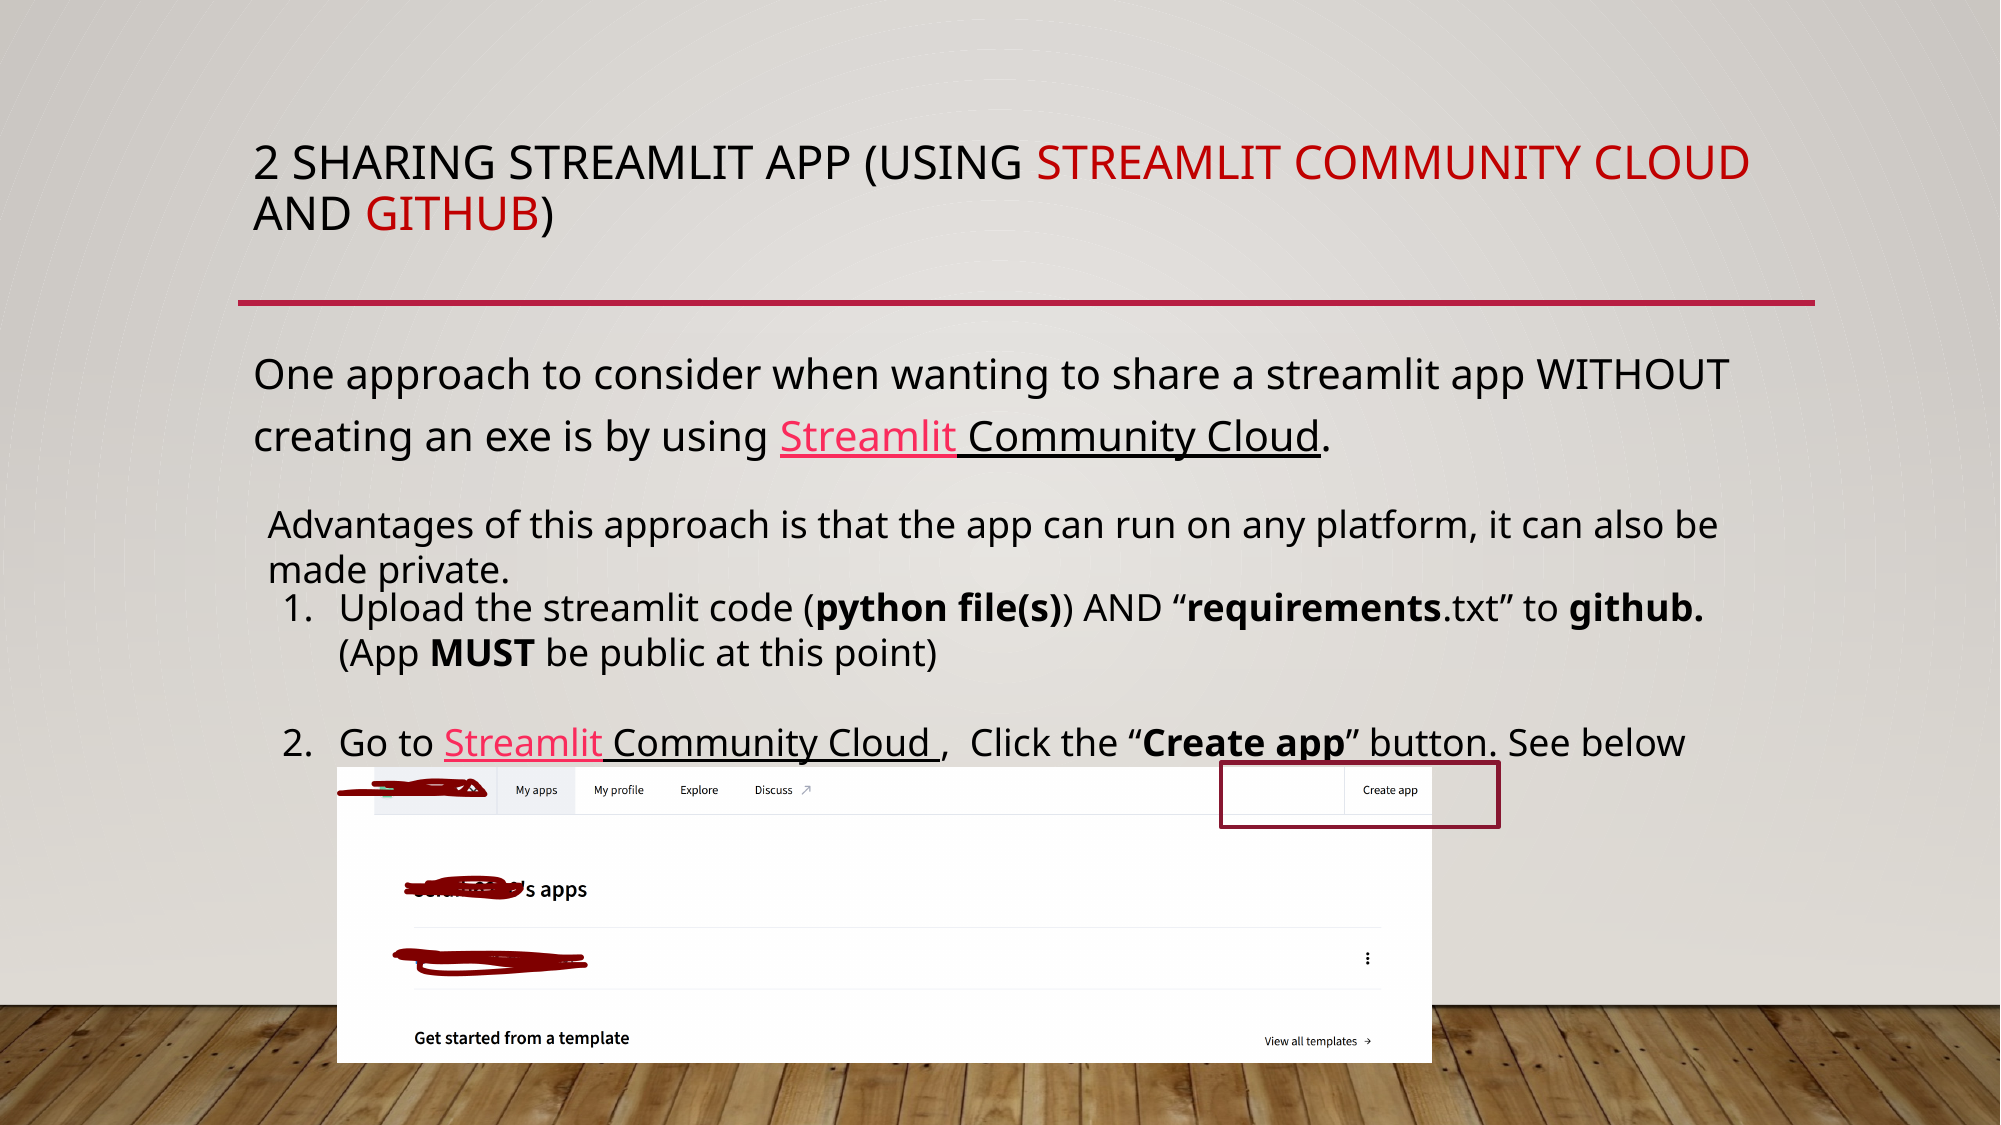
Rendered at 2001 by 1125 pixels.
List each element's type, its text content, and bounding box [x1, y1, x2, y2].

text_box Advantages of this approach is that the app can run on any platform, it can also be made private. [252, 493, 1778, 599]
text_box [1220, 761, 1500, 828]
text_box Upload the streamlit code (python file(s)) AND “requirements.txt” to github. (App MUST be public at this point) Go to Streamlit Community Cloud , Click the “Create app” button. See below [267, 576, 1866, 778]
picture [0, 767, 2000, 1125]
title 2 Sharing streamlit app (using Streamlit Community Cloud and GitHub) [238, 131, 1814, 305]
list One approach to consider when wanting to share a streamlit app WITHOUT creating an exe is by using Streamlit Community Cloud. [238, 330, 1814, 477]
